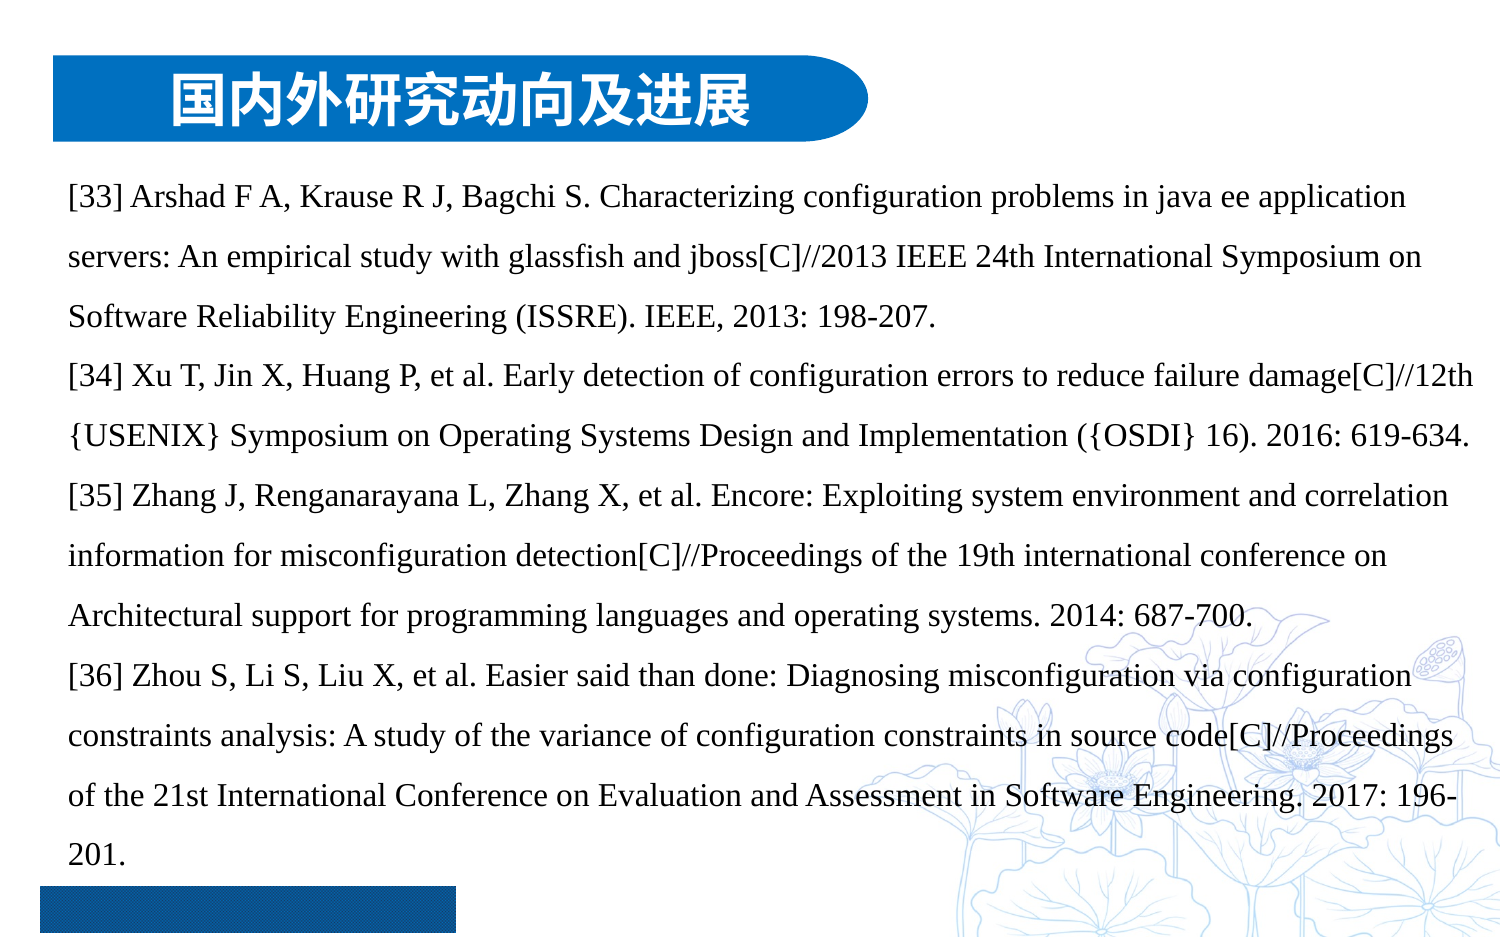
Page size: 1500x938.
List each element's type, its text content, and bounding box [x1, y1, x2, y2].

picture [0, 0, 1500, 937]
text_box 国内外研究动向及进展 [53, 55, 869, 142]
text_box [33] Arshad F A, Krause R J, Bagchi S. Characterizing configuration problems in java ee application servers: An empirical study with glassfish and jboss[C]//2013 IEEE 24th International Symposium on Software Reliability Engineering (ISSRE). IEEE, 2013: 198-207. [34] Xu T, Jin X, Huang P, et al. Early detection of configuration errors to reduce failure damage[C]//12th {USENIX} Symposium on Operating Systems Design and Implementation ({OSDI} 16). 2016: 619-634. [35] Zhang J, Renganarayana L, Zhang X, et al. Encore: Exploiting system environment and correlation information for misconfiguration detection[C]//Proceedings of the 19th international conference on Architectural support for programming languages and operating systems. 2014: 687-700. [36] Zhou S, Li S, Liu X, et al. Easier said than done: Diagnosing misconfiguration via configuration constraints analysis: A study of the variance of configuration constraints in source code[C]//Proceedings of the 21st International Conference on Evaluation and Assessment in Software Engineering. 2017: 196-201. [53, 146, 1500, 938]
